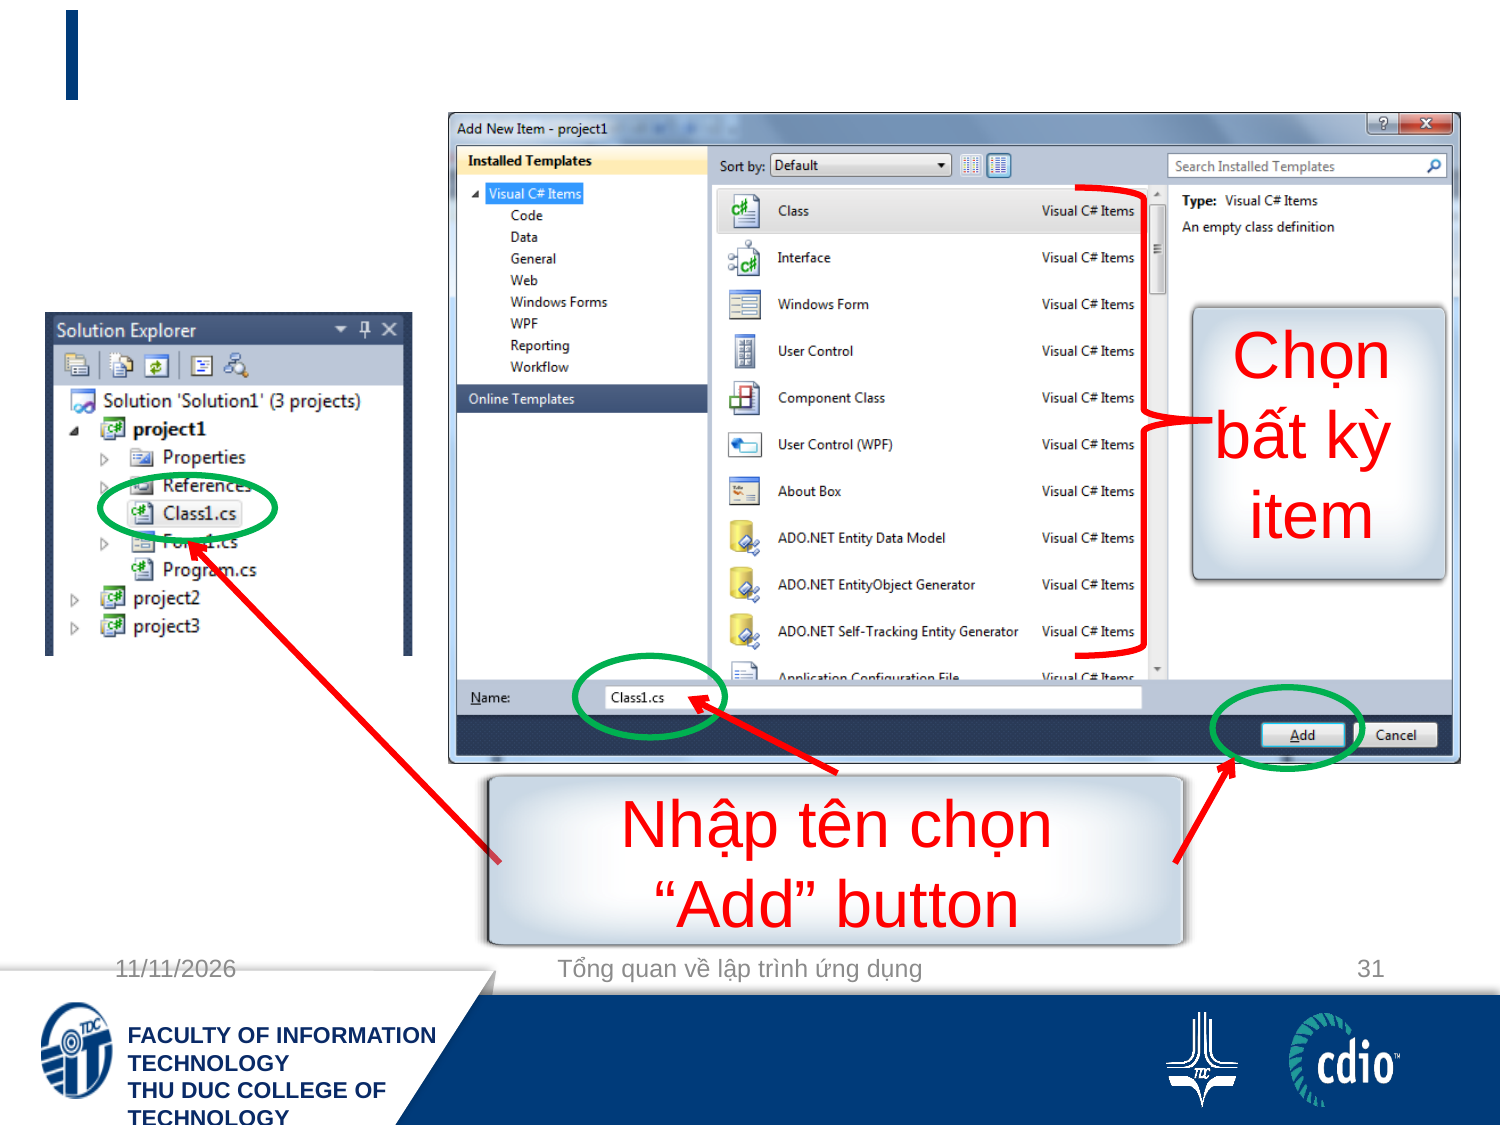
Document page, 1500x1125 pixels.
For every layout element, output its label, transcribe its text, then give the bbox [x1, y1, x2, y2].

picture [202, 1090, 209, 1096]
picture [1289, 1013, 1400, 1107]
picture [318, 1090, 327, 1096]
footer Tổng quan về lập trình ứng dụng [487, 950, 994, 998]
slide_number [99, 937, 438, 998]
picture [257, 1090, 266, 1096]
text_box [474, 687, 1363, 950]
picture [41, 1001, 340, 1099]
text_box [448, 112, 1461, 764]
picture [163, 1090, 170, 1096]
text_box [44, 312, 500, 864]
slide_number 31 [1062, 937, 1400, 998]
picture [1166, 1012, 1238, 1109]
